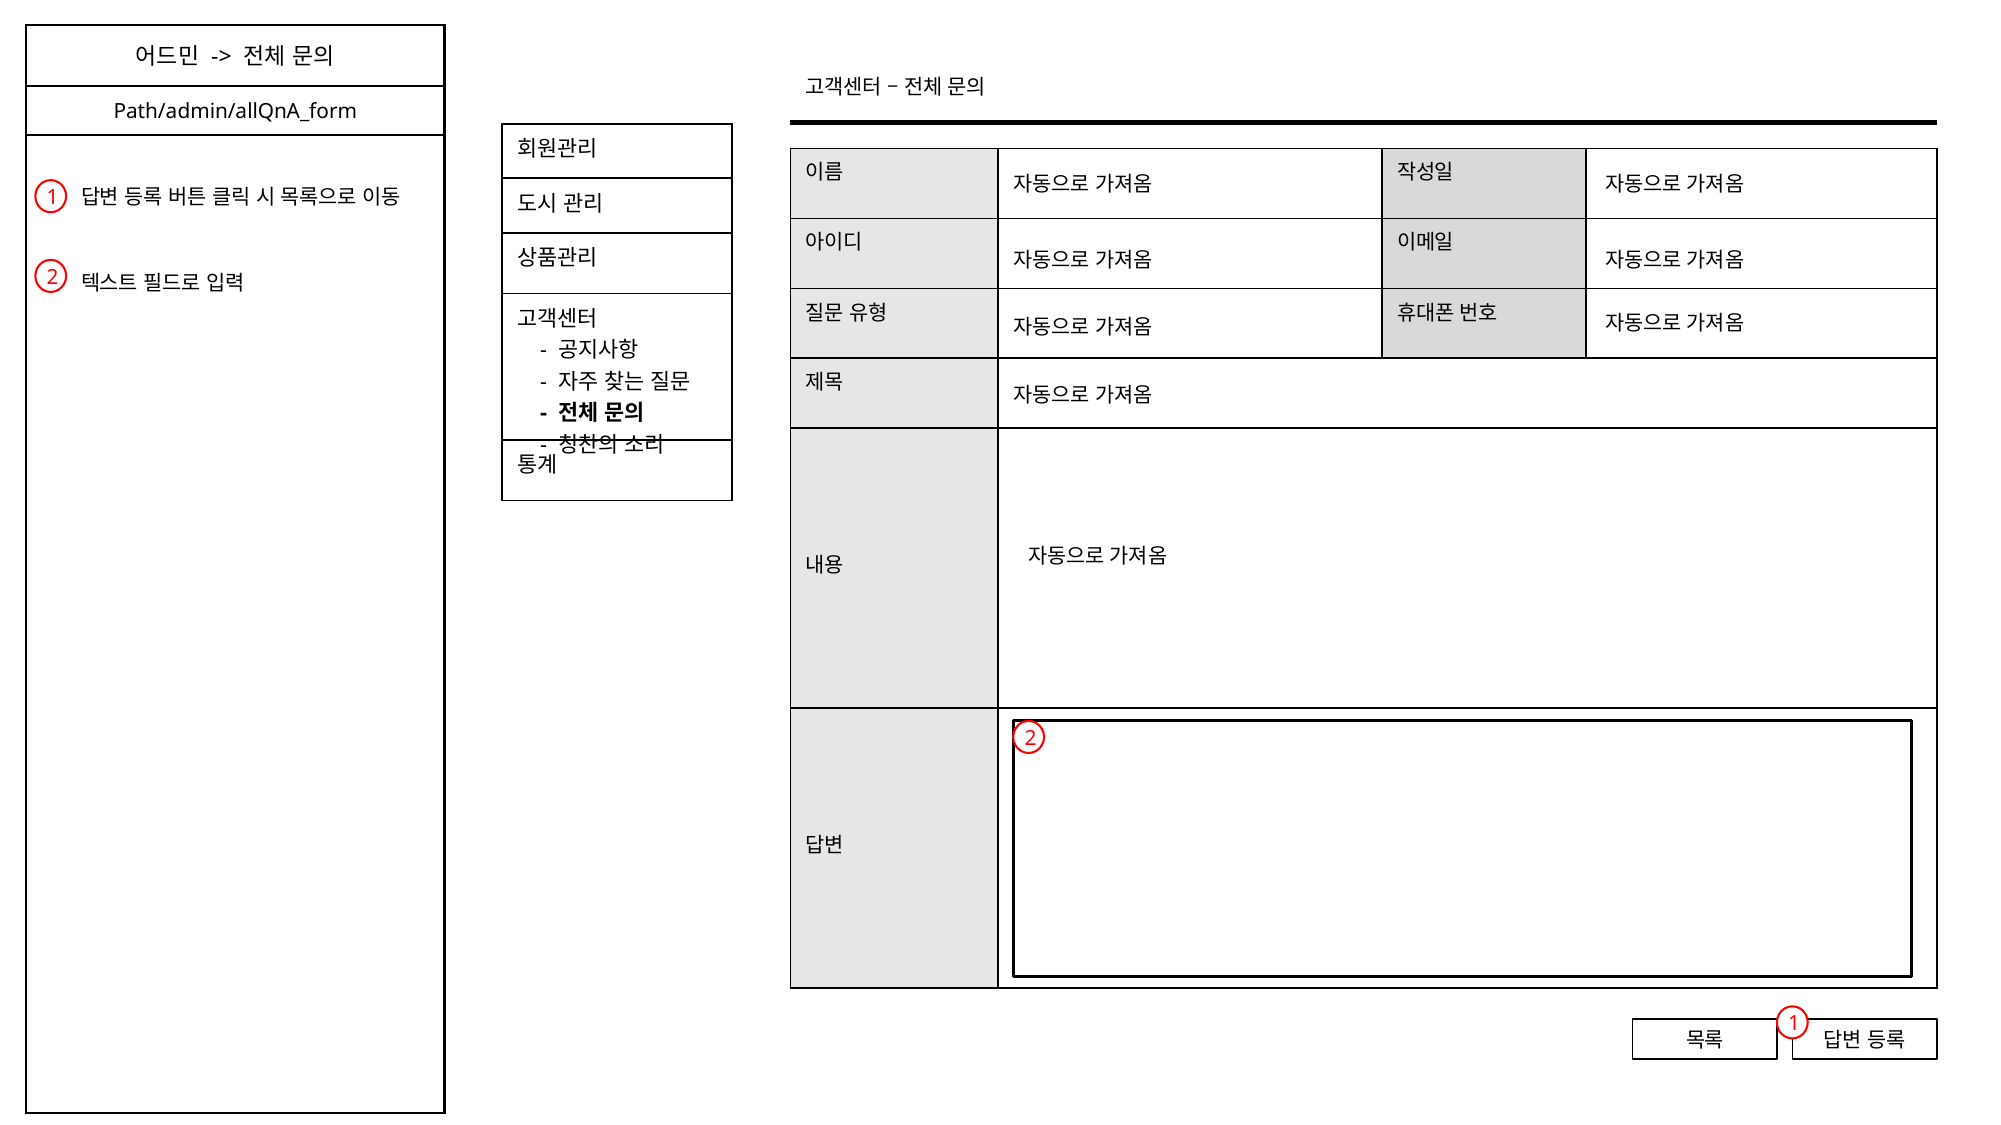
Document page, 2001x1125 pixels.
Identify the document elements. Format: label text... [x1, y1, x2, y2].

table_cell [999, 359, 1936, 427]
table_cell 이메일 [1383, 219, 1585, 288]
text_box 목록 [1632, 1019, 1778, 1059]
text_box 고객센터 – 전체 문의 [790, 66, 1380, 107]
table_cell [999, 219, 1381, 288]
text_box 1 [1775, 1005, 1809, 1040]
table_header 작성일 [1383, 149, 1585, 218]
text_box 텍스트 필드로 입력 [66, 261, 301, 302]
text_box 2 [34, 258, 68, 294]
table_cell [999, 429, 1936, 707]
text_box 자동으로 가져옴 [998, 163, 1346, 203]
table_header 이름 [791, 149, 997, 218]
table_cell [1587, 219, 1936, 288]
text_box 답변 등록 버튼 클릭 시 목록으로 이동 [66, 176, 467, 216]
table_header 회원관리 [503, 125, 731, 177]
table_cell 답변 [791, 709, 997, 987]
table_cell 내용 [791, 429, 997, 707]
table_cell [999, 709, 1936, 987]
text_box 자동으로 가져옴 [998, 374, 1346, 415]
text_box 어드민 -> 전체 문의 [25, 24, 446, 85]
text_box 자동으로 가져옴 [1590, 163, 1938, 203]
table_header [999, 149, 1381, 218]
table_cell 고객센터 - 공지사항 - 자주 찾는 질문 - 전체 문의 - 칭찬의 소리 [503, 294, 731, 439]
table_cell 상품관리 [503, 234, 731, 293]
text_box Path/admin/allQnA_form [25, 85, 446, 136]
table_cell 아이디 [791, 219, 997, 288]
table_cell [1587, 289, 1936, 357]
table_cell 휴대폰 번호 [1383, 289, 1585, 357]
text_box [25, 136, 446, 1114]
text_box 자동으로 가져옴 [998, 306, 1346, 346]
text_box 자동으로 가져옴 [1013, 534, 1360, 575]
text_box [1013, 720, 1912, 977]
text_box 자동으로 가져옴 [1590, 239, 1938, 280]
table_cell 통계 [503, 441, 731, 500]
table_cell 도시 관리 [503, 179, 731, 232]
table_header [1587, 149, 1936, 218]
table_cell 질문 유형 [791, 289, 997, 357]
table_cell [999, 289, 1381, 357]
text_box 자동으로 가져옴 [1590, 302, 1938, 342]
text_box 자동으로 가져옴 [998, 239, 1346, 280]
text_box 답변 등록 [1792, 1019, 1937, 1059]
table_cell 제목 [791, 359, 997, 427]
text_box 1 [34, 179, 68, 214]
text_box 2 [1012, 719, 1046, 755]
